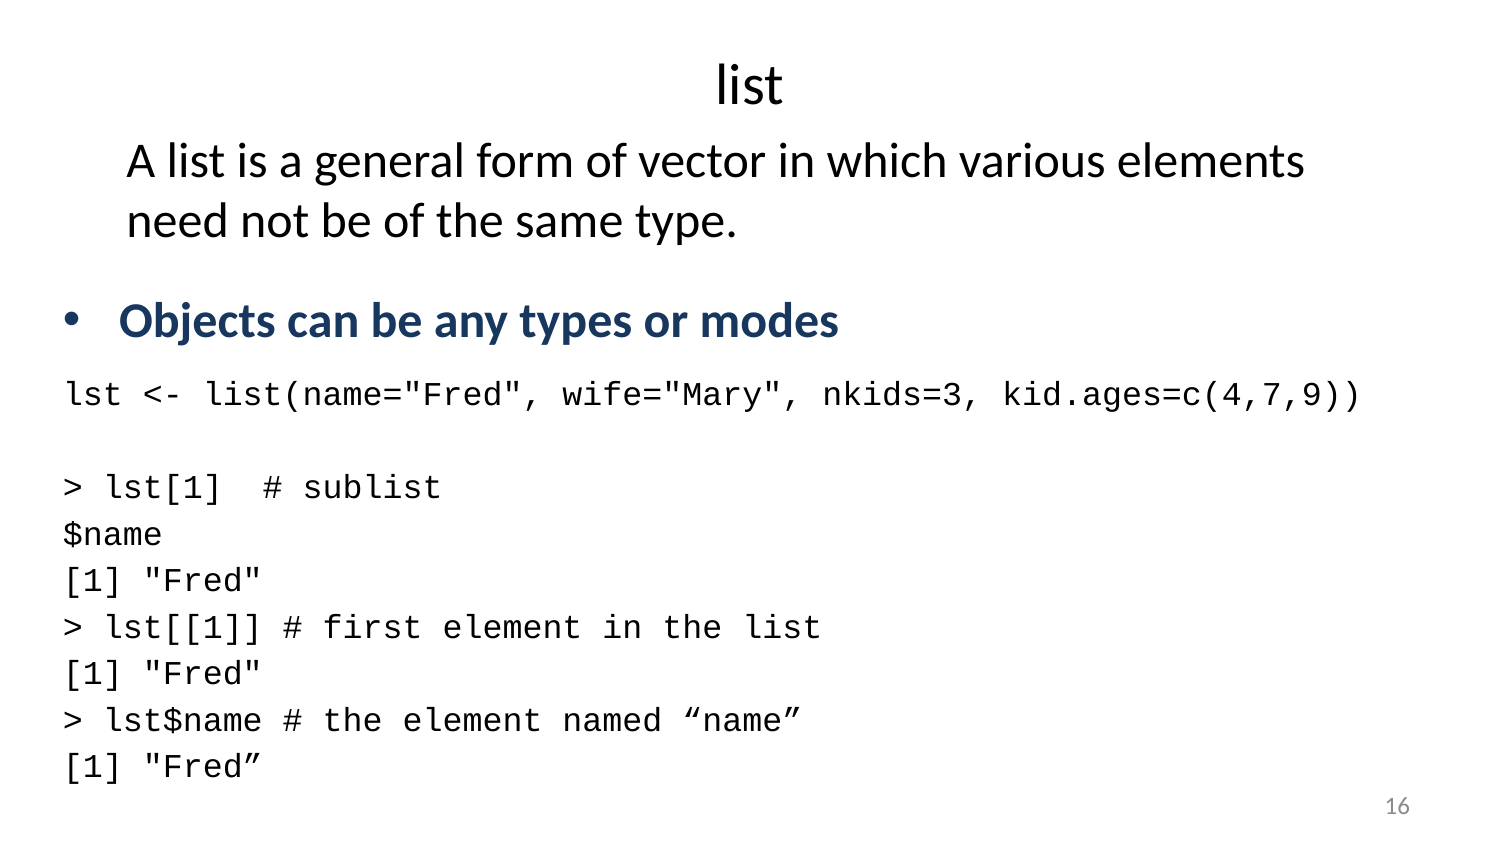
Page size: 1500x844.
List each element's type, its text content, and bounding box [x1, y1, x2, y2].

title list [75, 33, 1425, 129]
text_box Objects can be any types or modes [47, 280, 1230, 353]
slide_number 16 [1074, 782, 1425, 827]
list lst <- list(name="Fred", wife="Mary", nkids=3, kid.ages=c(4,7,9)) > lst[1] # sublist $name [1] "Fred" > lst[[1]] # first element in the list [1] "Fred" > lst$name # the element named “name” [1] "Fred” [47, 364, 1398, 826]
text_box A list is a general form of vector in which various elements need not be of the same type. [111, 119, 1344, 255]
